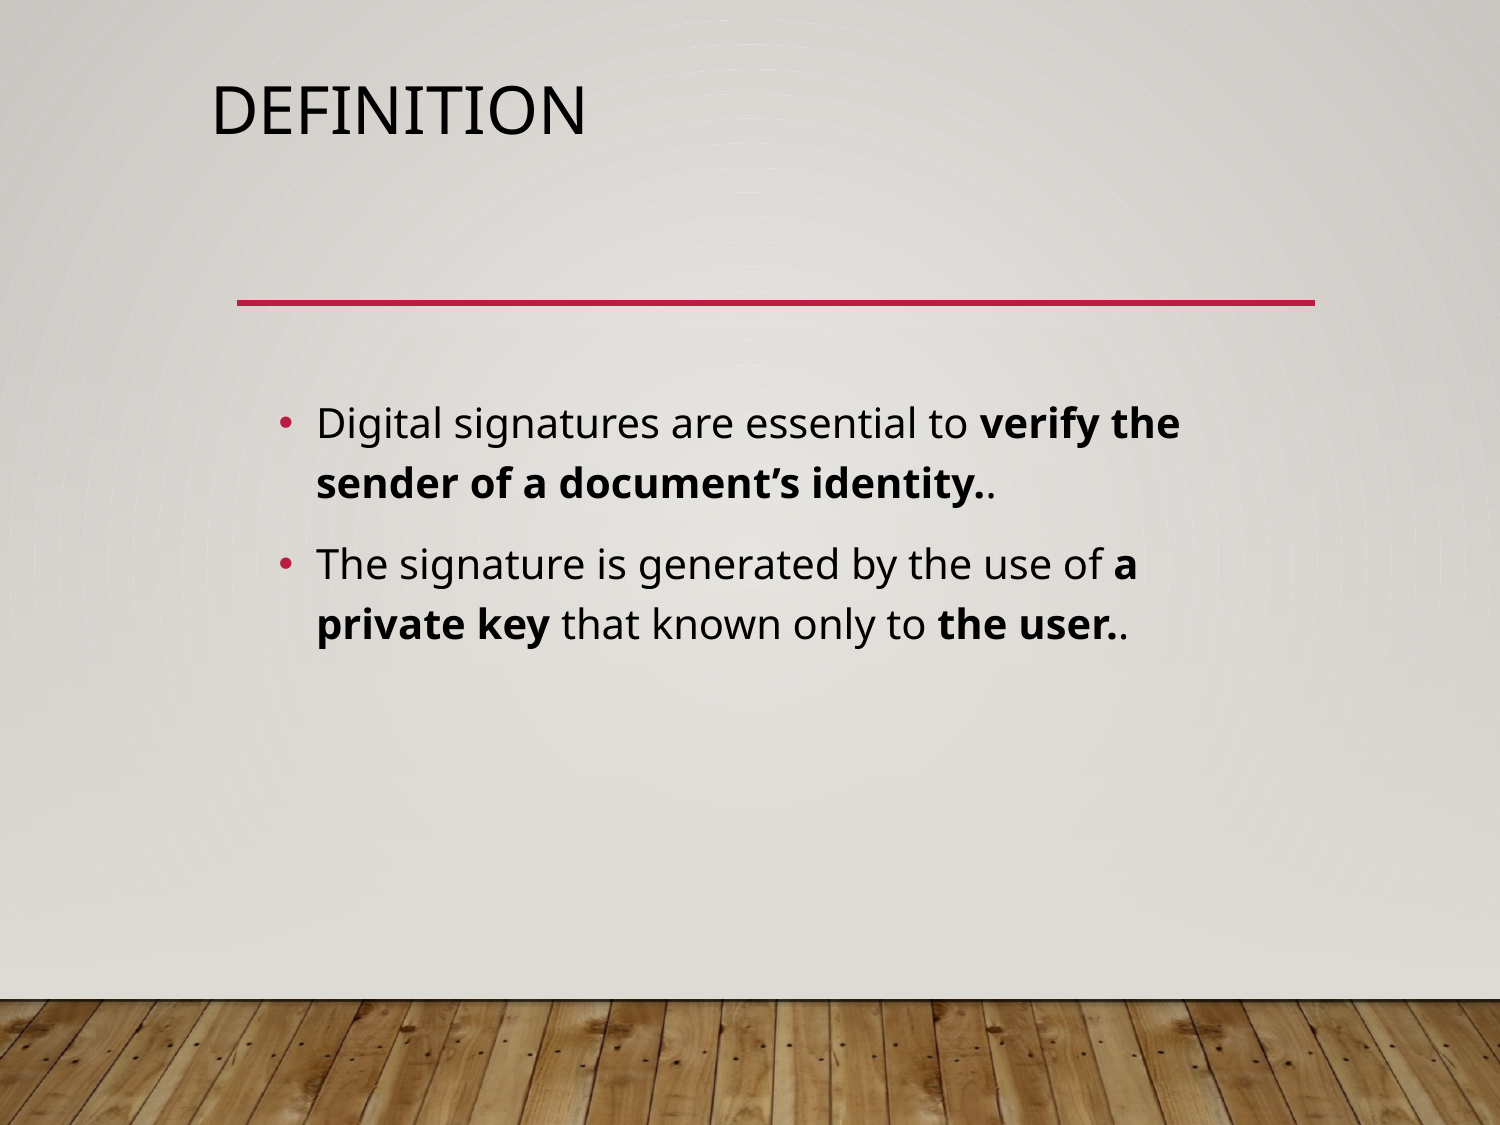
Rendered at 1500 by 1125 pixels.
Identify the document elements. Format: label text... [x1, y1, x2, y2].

picture [0, 999, 263, 1125]
picture [1260, 999, 1500, 1125]
list Digital signatures are essential to verify the sender of a document’s identity.. The signature is generated by the use of a private key that known only to the user.. [263, 379, 1260, 1125]
title definition [195, 69, 1273, 242]
